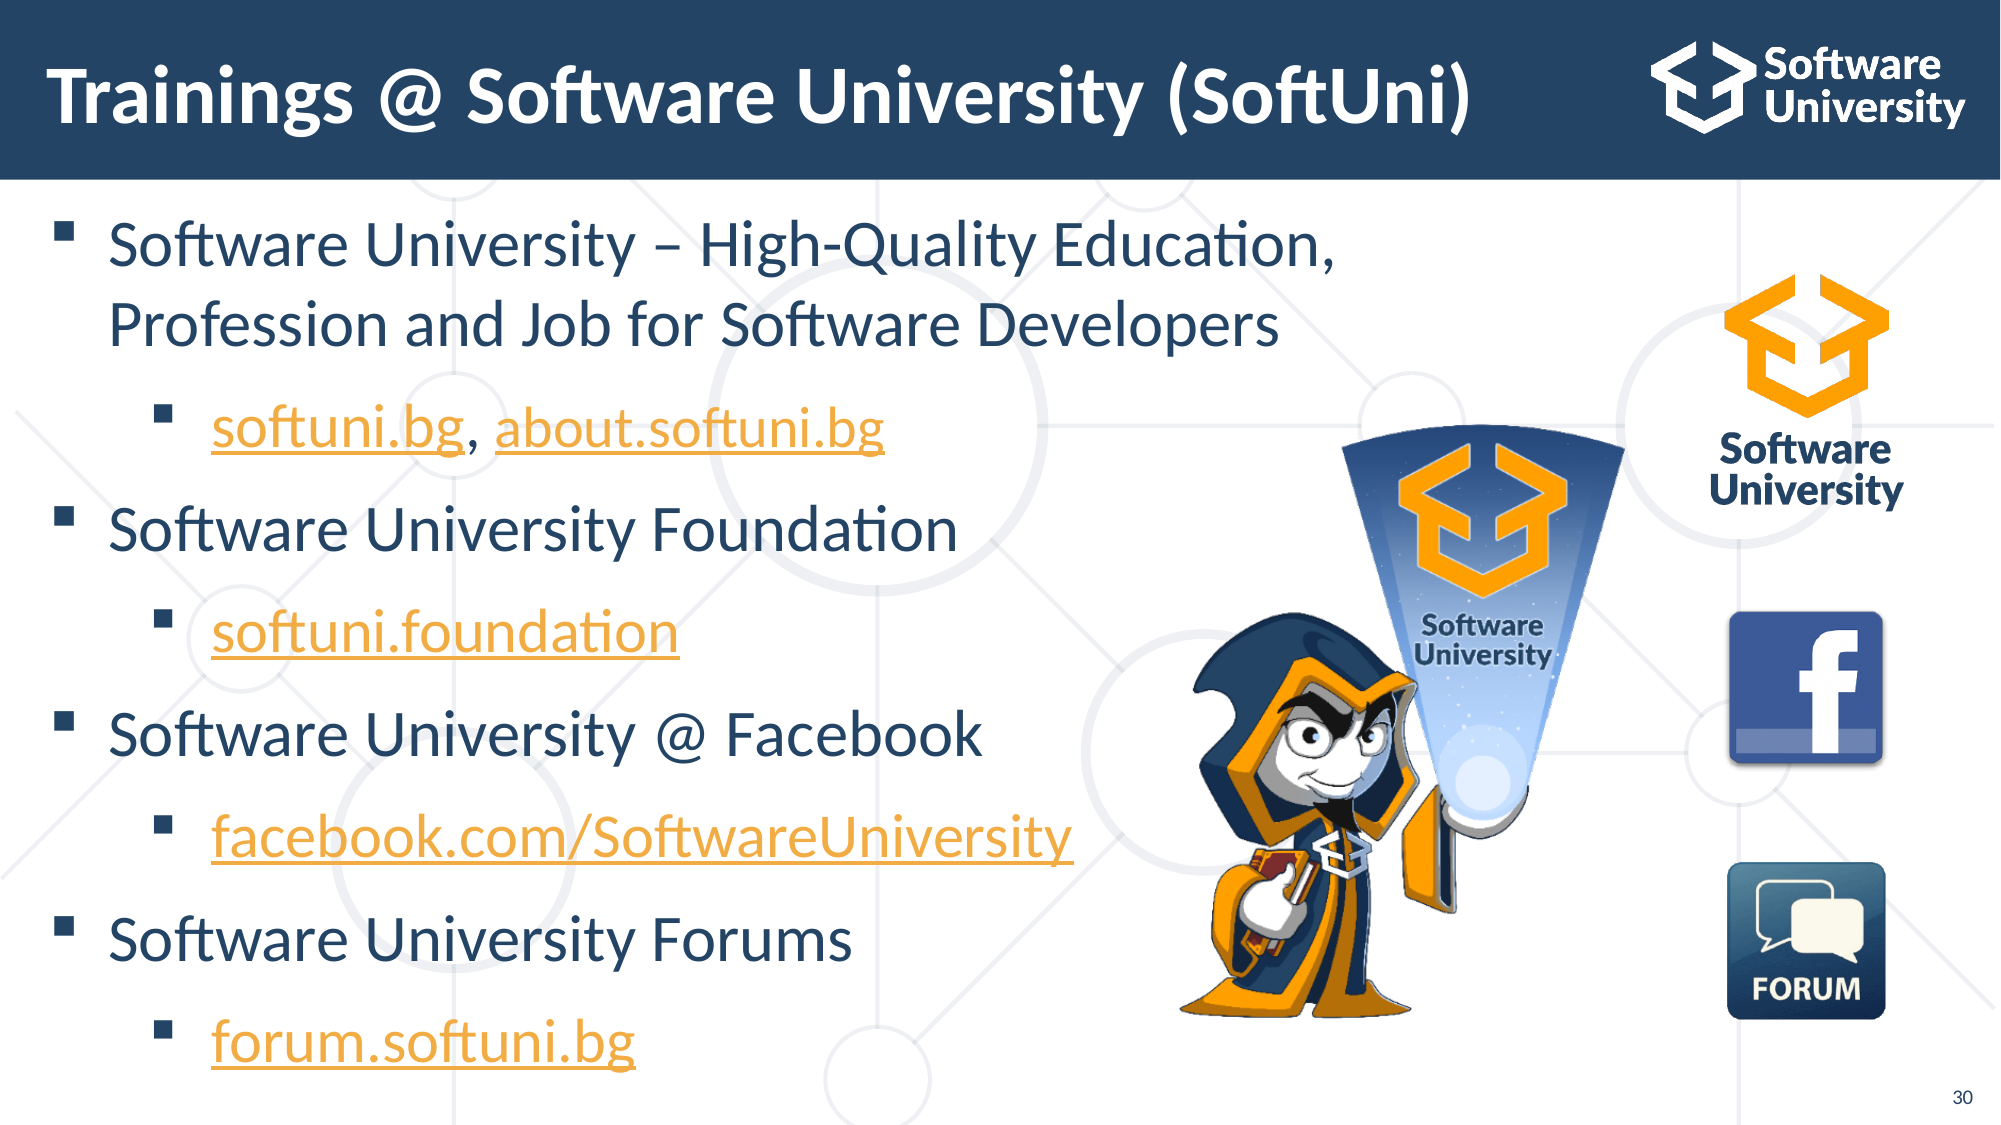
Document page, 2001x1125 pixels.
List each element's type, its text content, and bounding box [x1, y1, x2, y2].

picture [1651, 41, 1966, 134]
picture [1726, 861, 1886, 1020]
list Software University – High-Quality Education, Profession and Job for Software Developers softuni.bg, about.softuni.bg Software University Foundation softuni.foundation Software University @ Facebook facebook.com/SoftwareUniversity Software University Forums forum.softuni.bg [31, 193, 1458, 1094]
title Trainings @ Software University (SoftUni) [28, 17, 1627, 163]
text_box 30 [1927, 1067, 1989, 1117]
picture [1708, 274, 1904, 517]
picture [1723, 605, 1889, 773]
picture [1458, 423, 1627, 1020]
